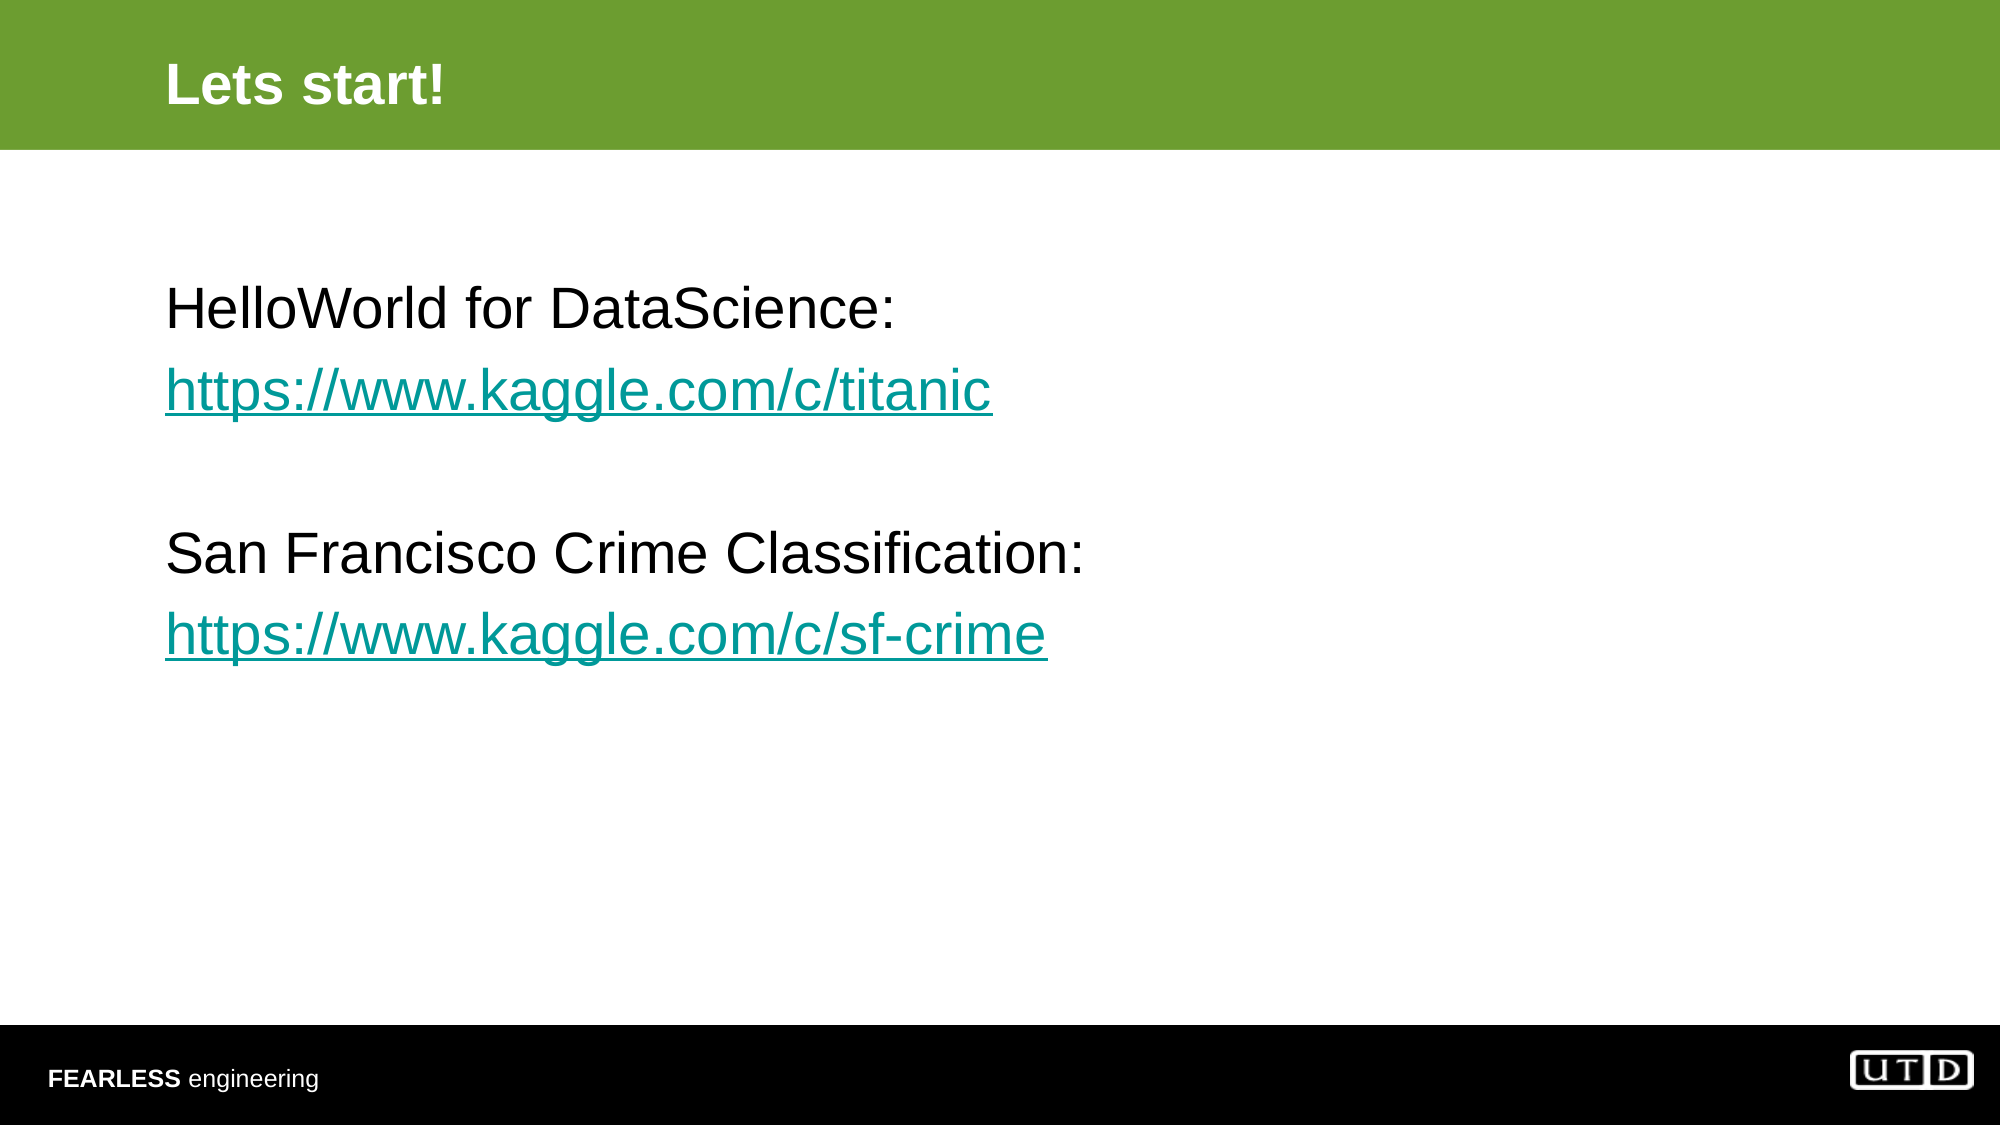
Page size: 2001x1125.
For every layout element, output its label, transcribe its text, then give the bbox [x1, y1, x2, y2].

picture [1850, 1049, 1974, 1090]
title Lets start! [150, 24, 1850, 138]
list HelloWorld for DataScience: https://www.kaggle.com/c/titanic San Francisco Crime Classification: https://www.kaggle.com/c/sf-crime [150, 262, 1850, 853]
